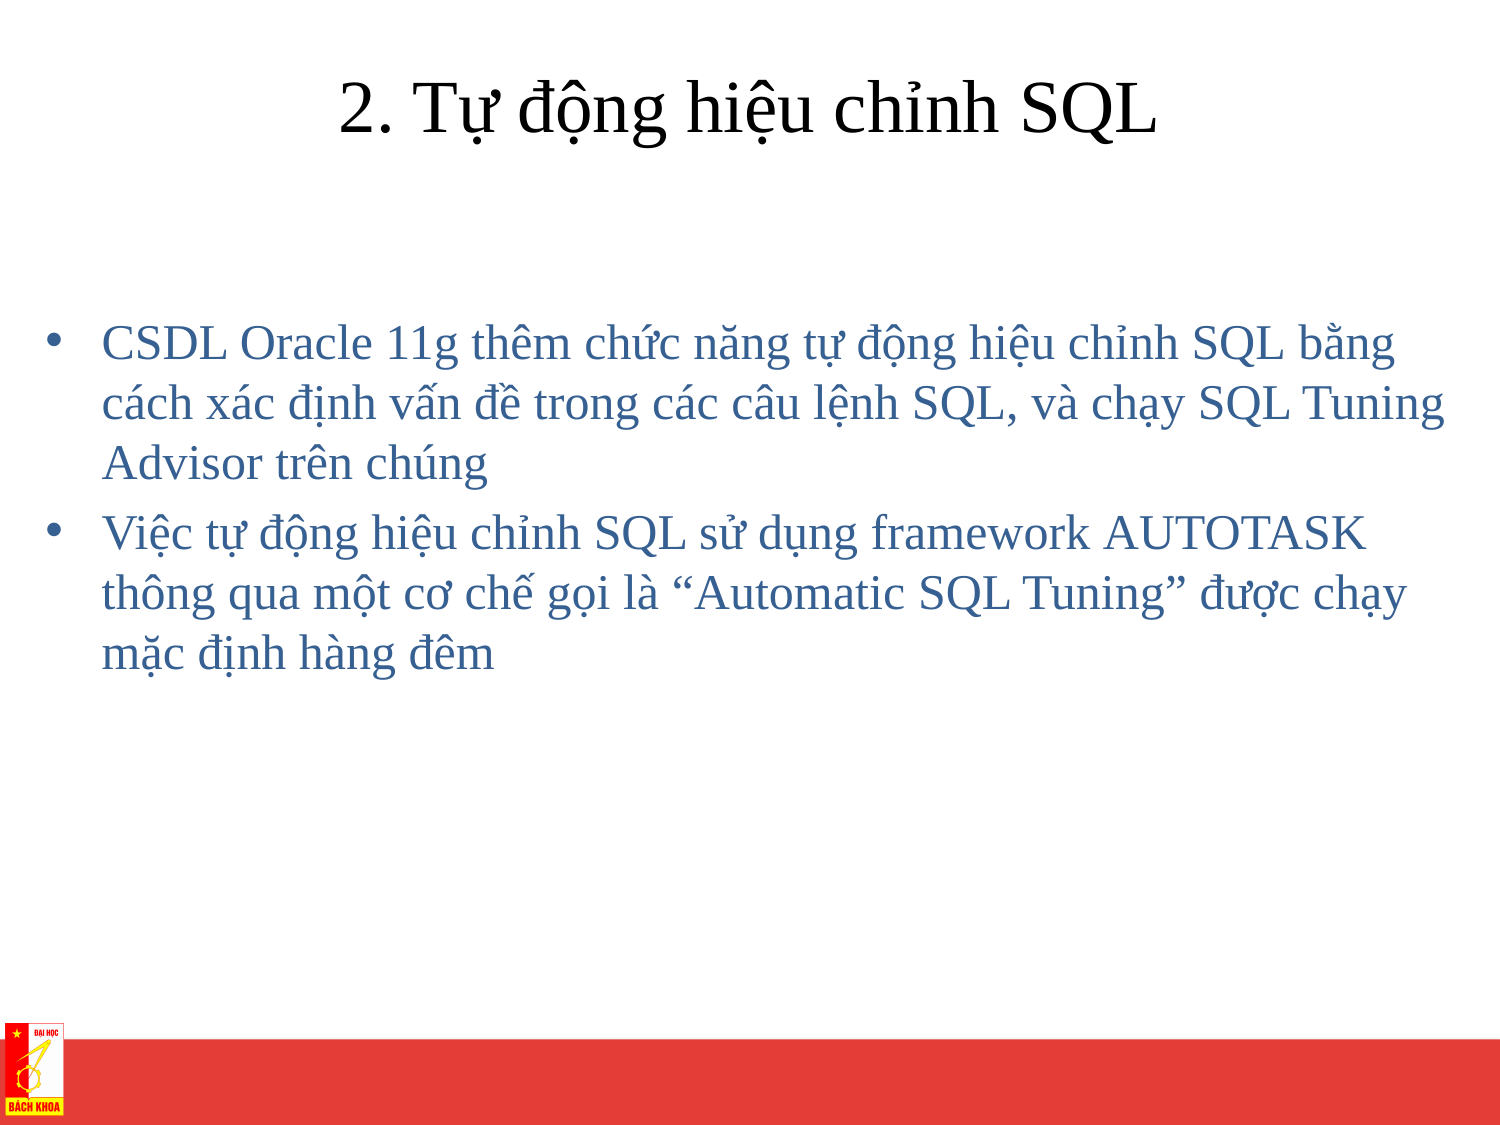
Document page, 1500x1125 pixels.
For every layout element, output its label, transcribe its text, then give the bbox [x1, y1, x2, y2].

list CSDL Oracle 11g thêm chức năng tự động hiệu chỉnh SQL bằng cách xác định vấn đề trong các câu lệnh SQL, và chạy SQL Tuning Advisor trên chúng Việc tự động hiệu chỉnh SQL sử dụng framework AUTOTASK thông qua một cơ chế gọi là “Automatic SQL Tuning” được chạy mặc định hàng đêm [30, 231, 1470, 1005]
title 2. Tự động hiệu chỉnh SQL [30, 8, 1470, 197]
picture [5, 1023, 64, 1116]
